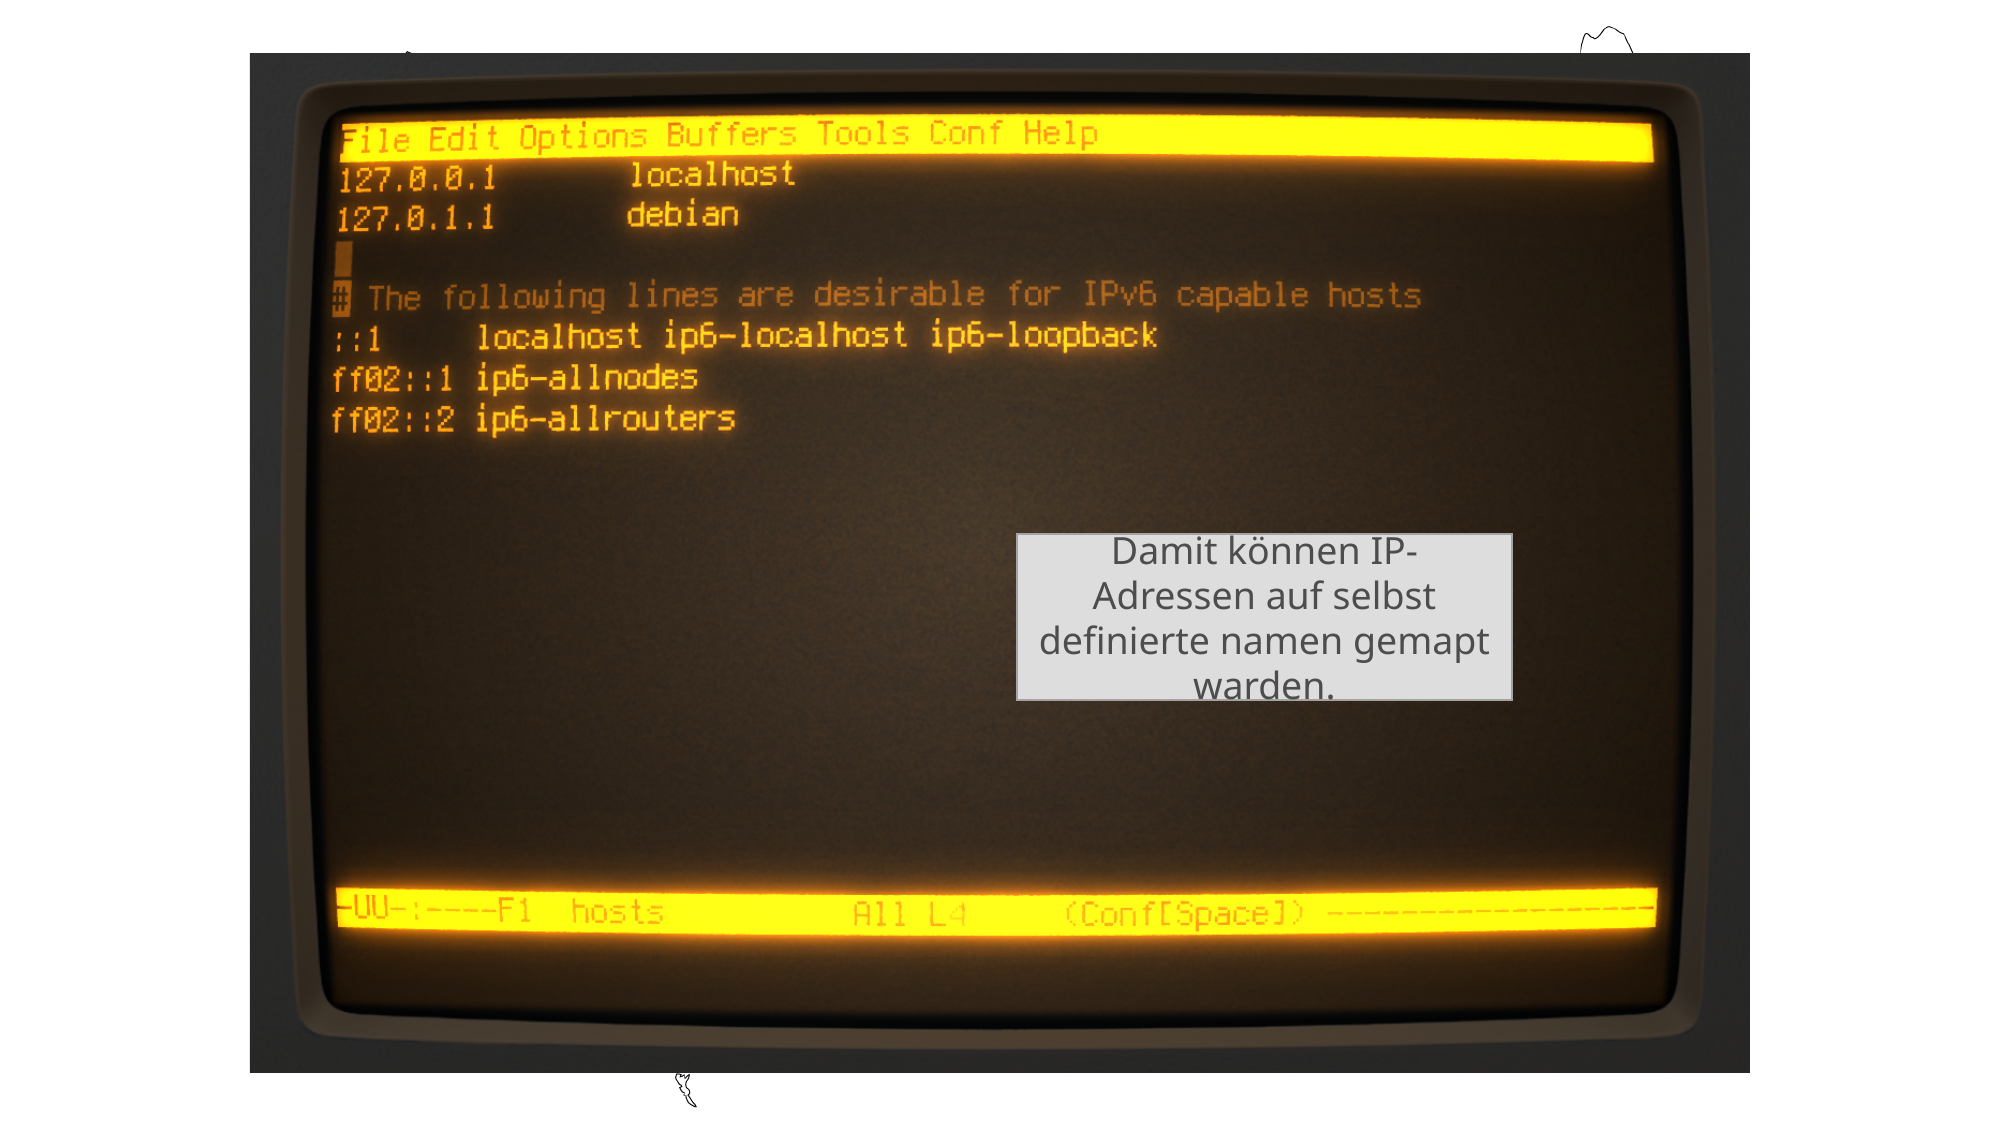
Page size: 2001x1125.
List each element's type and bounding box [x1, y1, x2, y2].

picture [249, 0, 1750, 1125]
